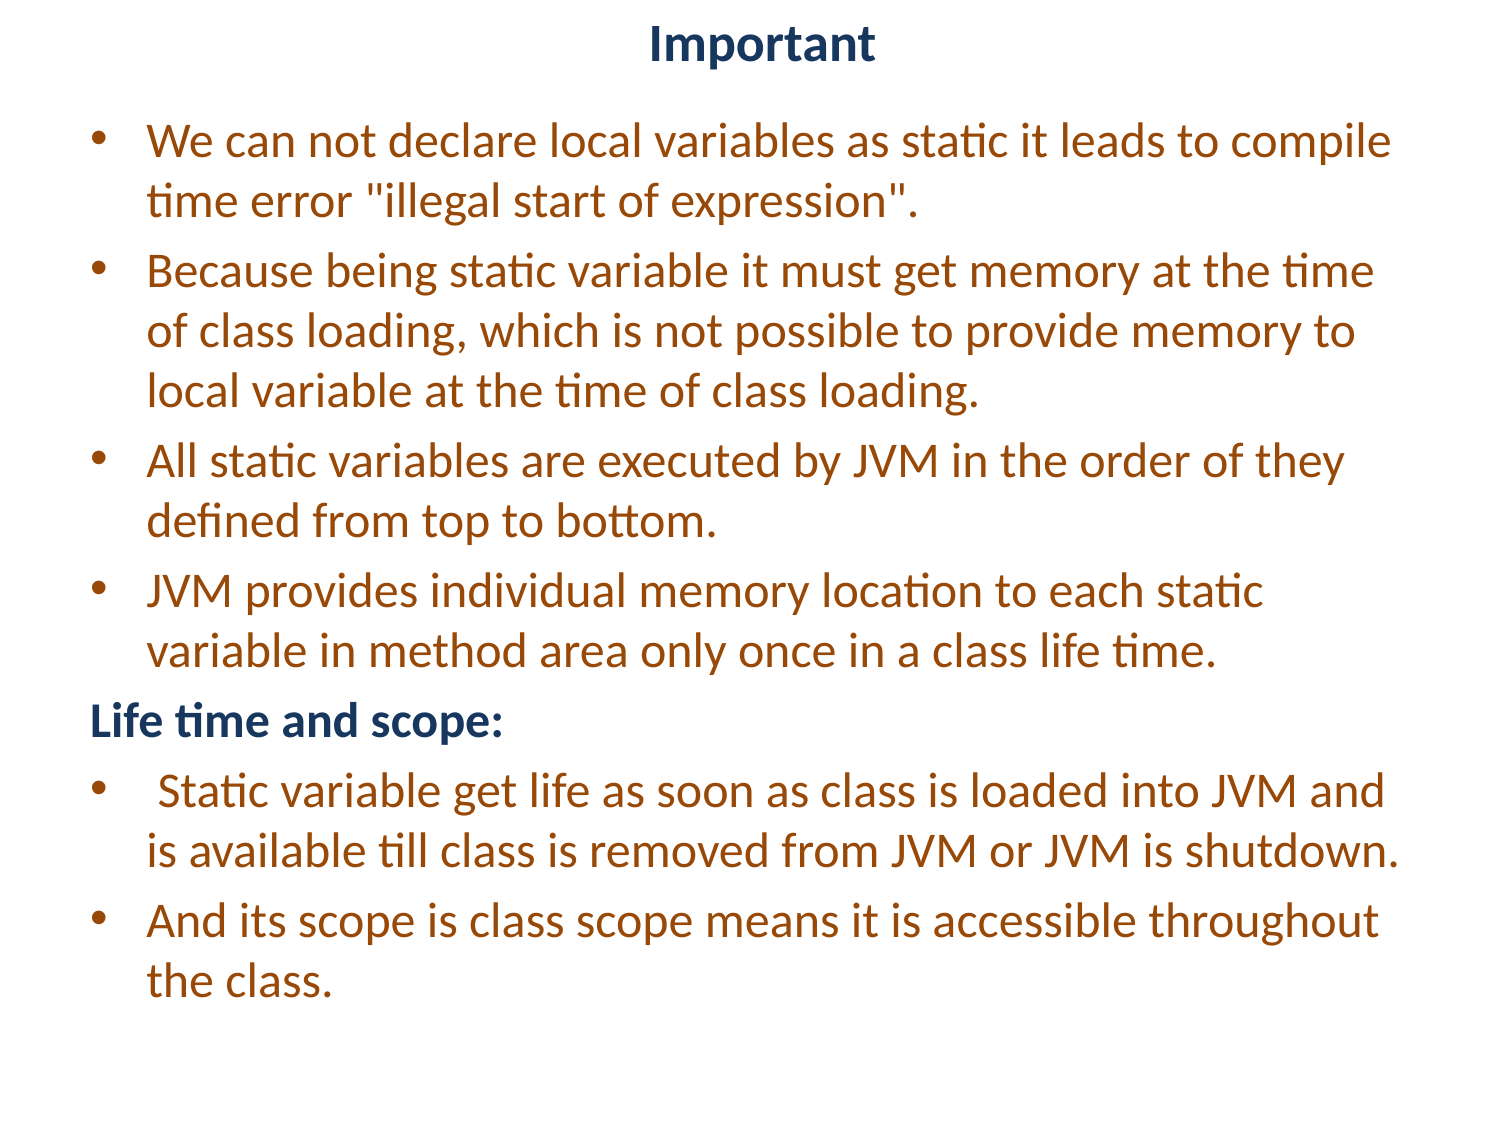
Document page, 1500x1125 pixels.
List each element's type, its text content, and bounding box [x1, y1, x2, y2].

title Important [87, 0, 1438, 80]
list We can not declare local variables as static it leads to compile time error "illegal start of expression". Because being static variable it must get memory at the time of class loading, which is not possible to provide memory to local variable at the time of class loading. All static variables are executed by JVM in the order of they defined from top to bottom. JVM provides individual memory location to each static variable in method area only once in a class life time. Life time and scope: Static variable get life as soon as class is loaded into JVM and is available till class is removed from JVM or JVM is shutdown. And its scope is class scope means it is accessible throughout the class. [75, 99, 1425, 1125]
